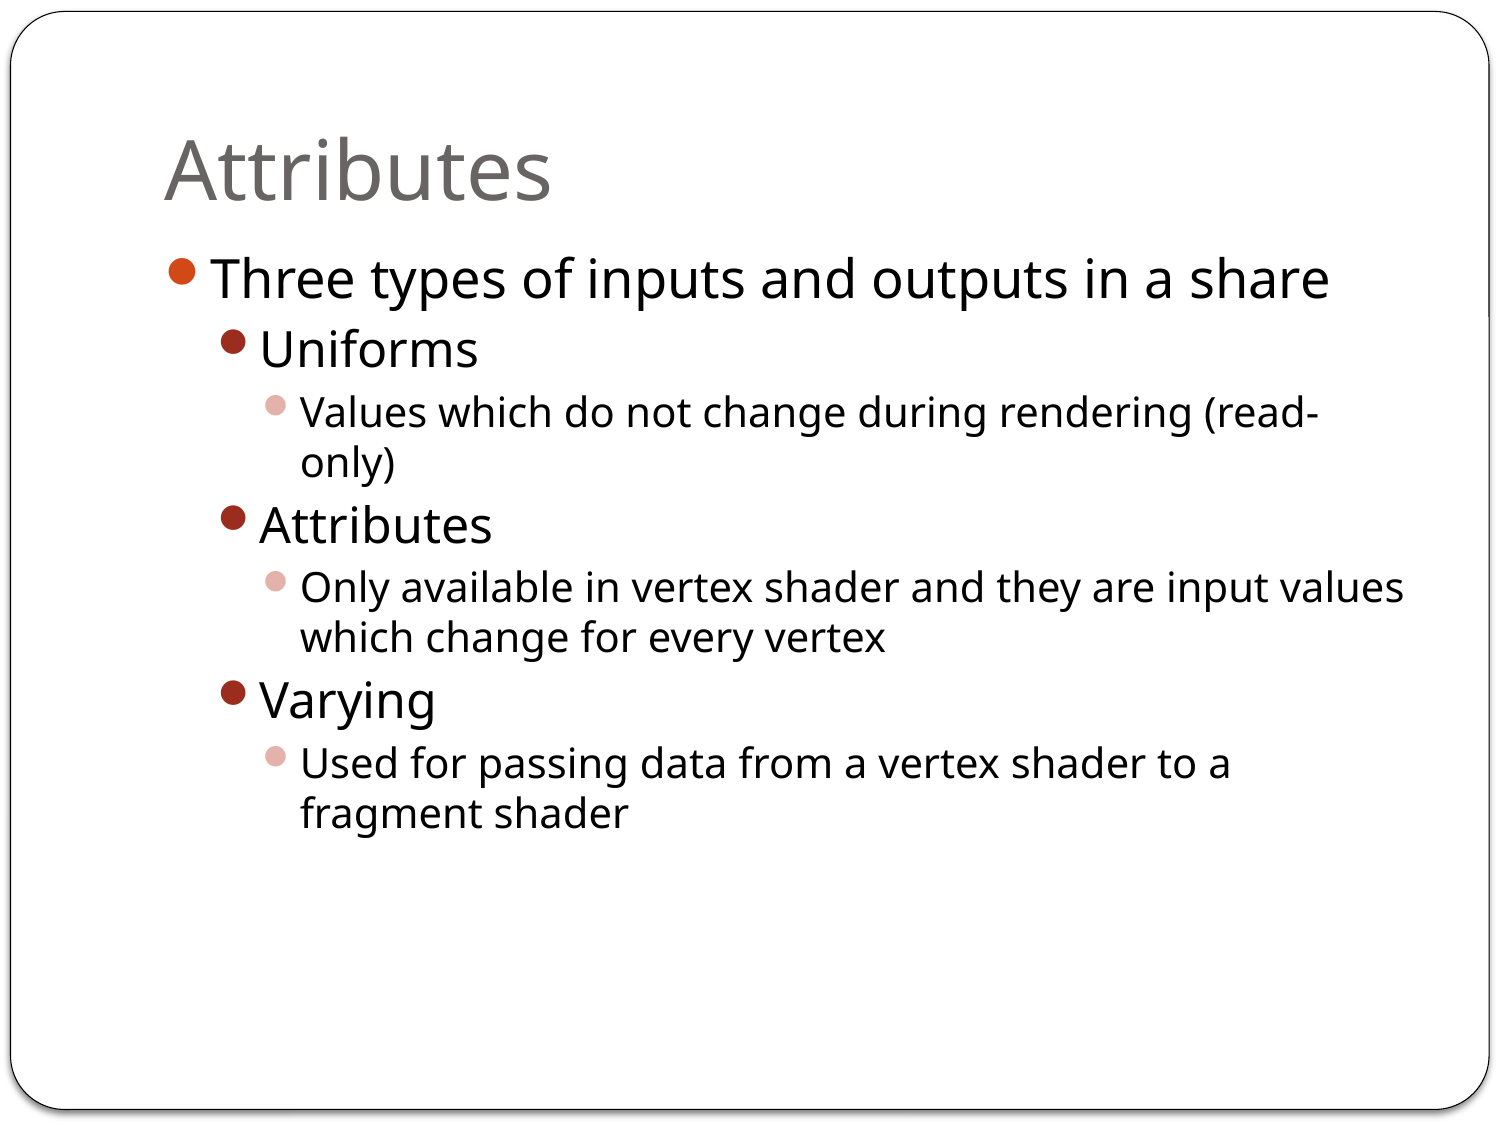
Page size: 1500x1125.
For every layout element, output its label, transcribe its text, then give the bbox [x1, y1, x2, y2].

list Three types of inputs and outputs in a share Uniforms Values which do not change during rendering (read-only) Attributes Only available in vertex shader and they are input values which change for every vertex Varying Used for passing data from a vertex shader to a fragment shader [150, 237, 1425, 988]
title Attributes [150, 45, 1425, 233]
